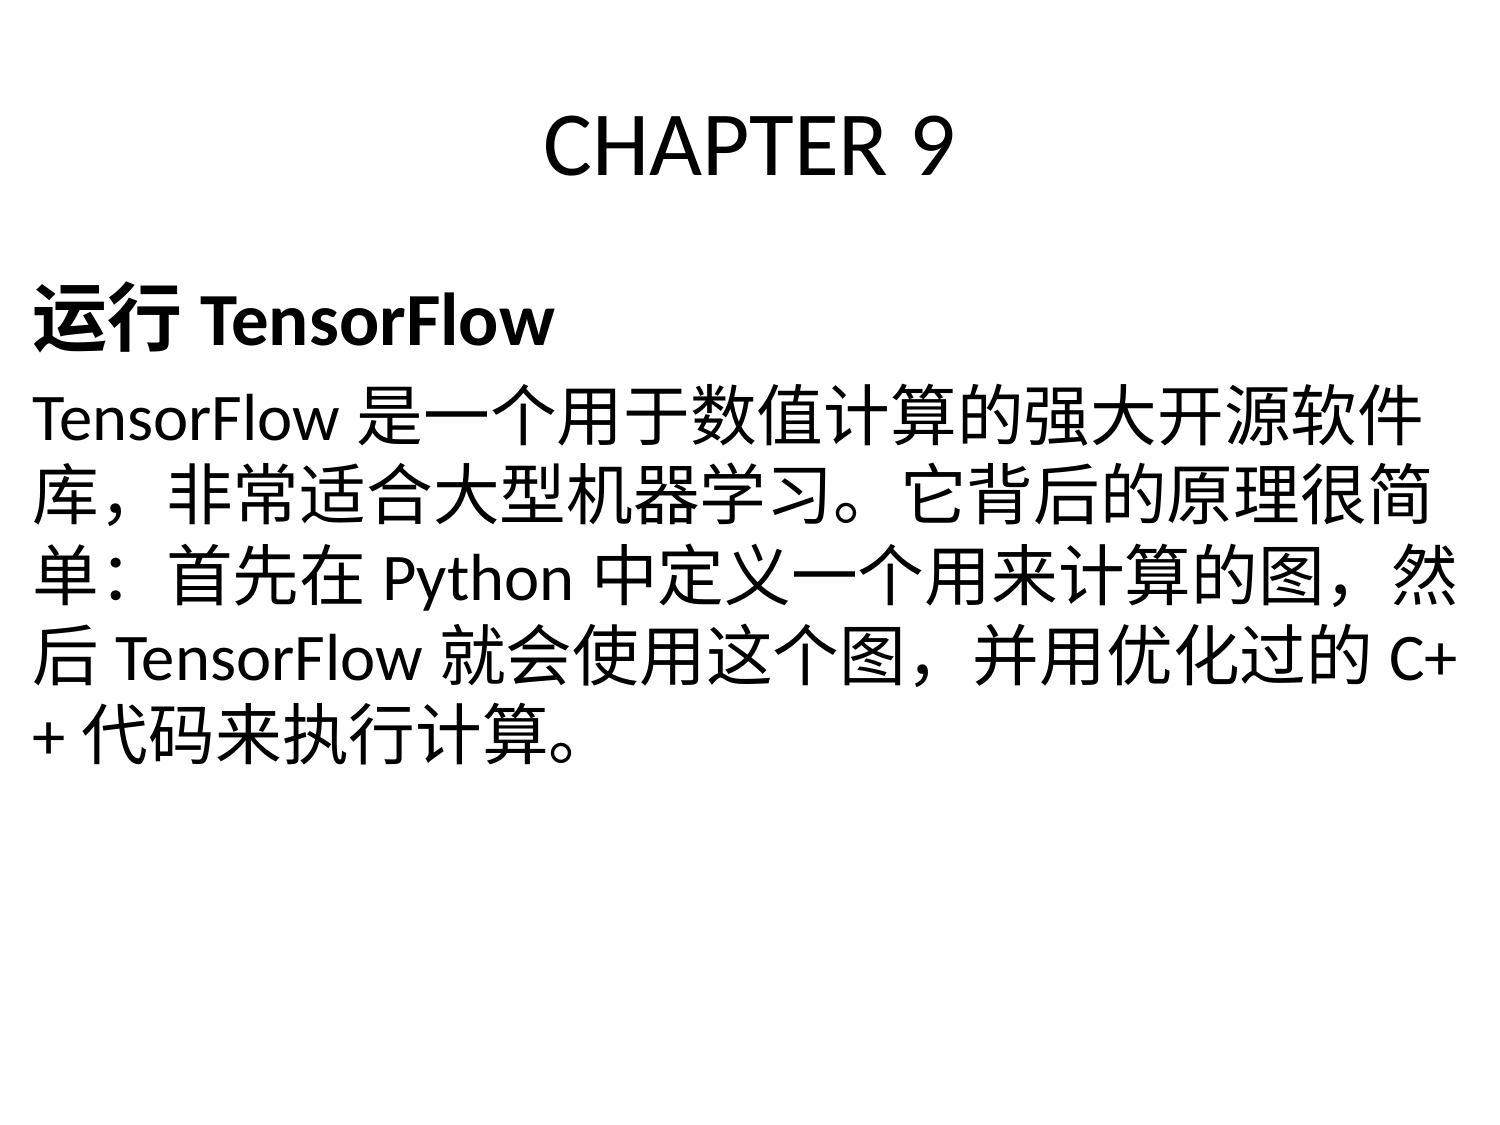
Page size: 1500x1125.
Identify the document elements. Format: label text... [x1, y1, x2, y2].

list 运行TensorFlow TensorFlow是一个用于数值计算的强大开源软件库，非常适合大型机器学习。它背后的原理很简单：首先在Python中定义一个用来计算的图，然后TensorFlow就会使用这个图，并用优化过的C++代码来执行计算。 [17, 262, 1500, 1106]
title CHAPTER 9 [75, 45, 1425, 233]
